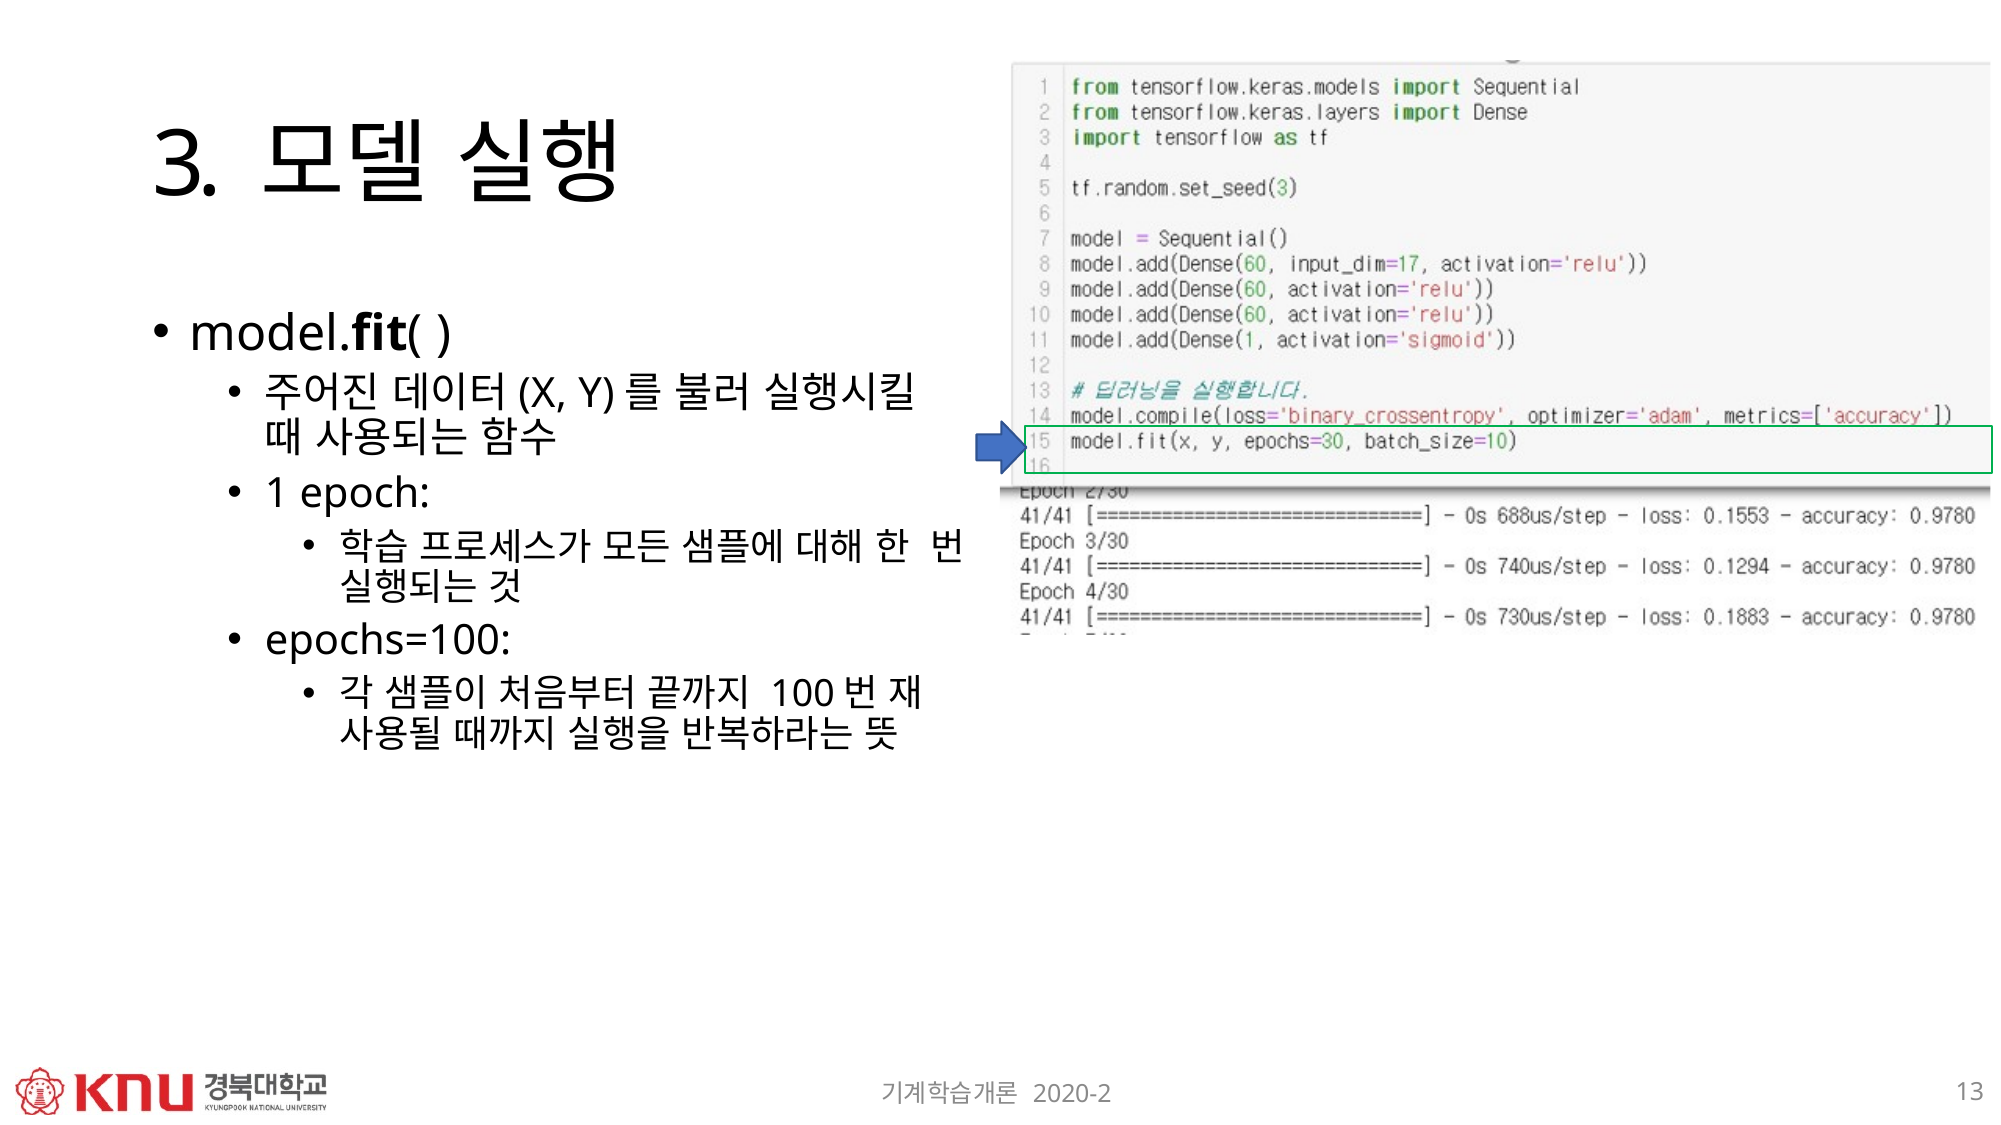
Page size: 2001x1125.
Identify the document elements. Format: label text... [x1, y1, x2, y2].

text_box model.fit( ) 주어진 데이터(X, Y)를 불러 실행시킬 때 사용되는 함수 1 epoch: 학습 프로세스가 모든 샘플에 대해 한 번 실행되는 것 epochs=100: 각 샘플이 처음부터 끝까지 100번 재 사용될 때까지 실행을 반복하라는 뜻 [150, 291, 971, 755]
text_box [975, 59, 1994, 636]
title 3. 모델 실행 [150, 101, 647, 291]
footer 기계학습개론 2020-2 [878, 1073, 1121, 1125]
slide_number 13 [1949, 1071, 1990, 1125]
picture [15, 1067, 327, 1115]
